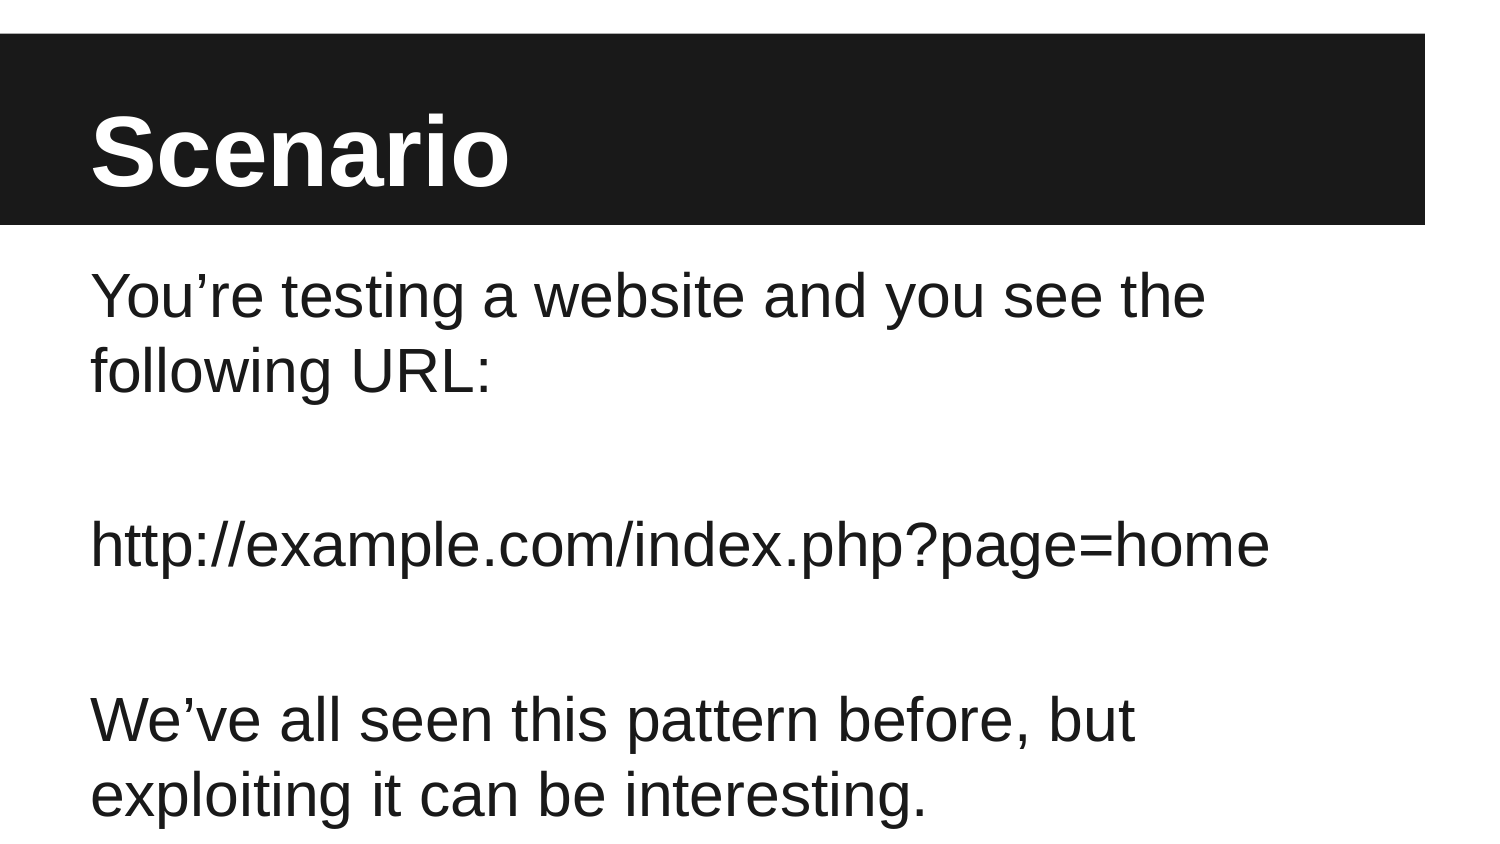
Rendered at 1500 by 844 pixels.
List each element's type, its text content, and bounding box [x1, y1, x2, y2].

list You’re testing a website and you see the following URL: http://example.com/index.php?page=home We’ve all seen this pattern before, but exploiting it can be interesting. [75, 239, 1425, 808]
title Scenario [75, 33, 1425, 221]
